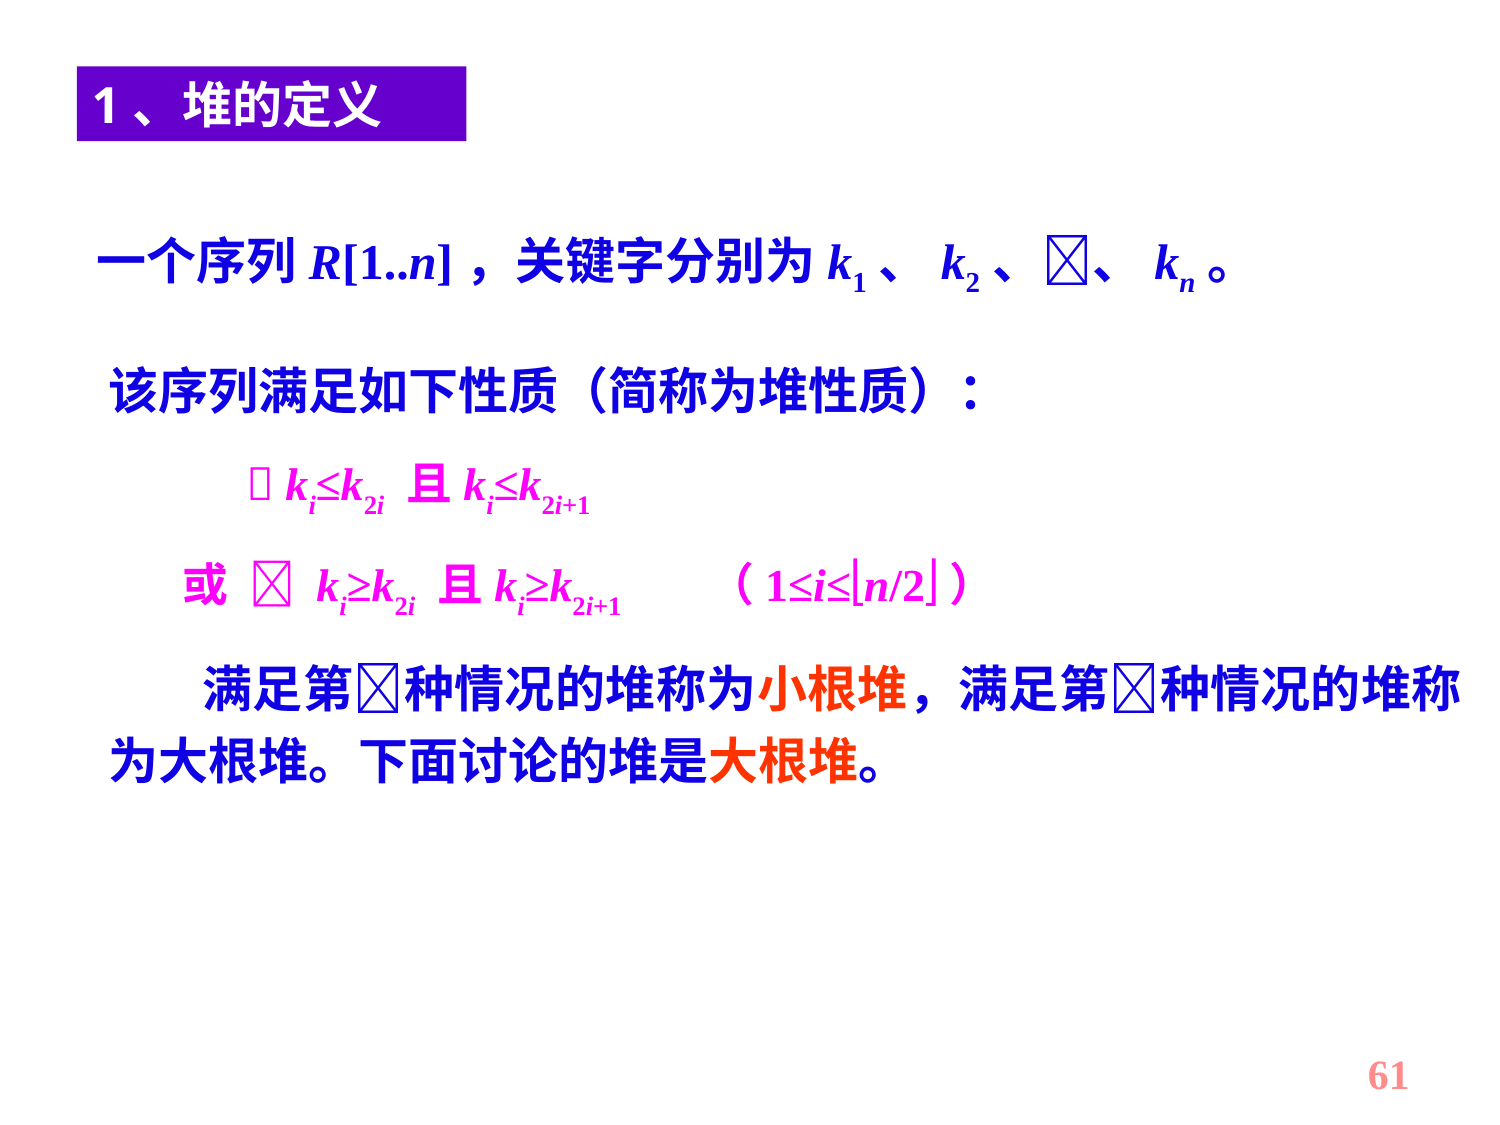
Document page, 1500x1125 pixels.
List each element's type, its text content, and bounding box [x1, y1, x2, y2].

text_box 1、堆的定义 [76, 66, 467, 142]
text_box 该序列满足如下性质（简称为堆性质）：  ki≤k2i 且ki≤k2i+1 或  ki≥k2i 且ki≥k2i+1 （1≤i≤n/2） 满足第种情况的堆称为小根堆，满足第种情况的堆称为大根堆。下面讨论的堆是大根堆。 [93, 339, 1477, 797]
text_box 一个序列R[1..n]，关键字分别为k1、k2、、kn。 [81, 222, 1407, 306]
slide_number 61 [1074, 1042, 1425, 1103]
